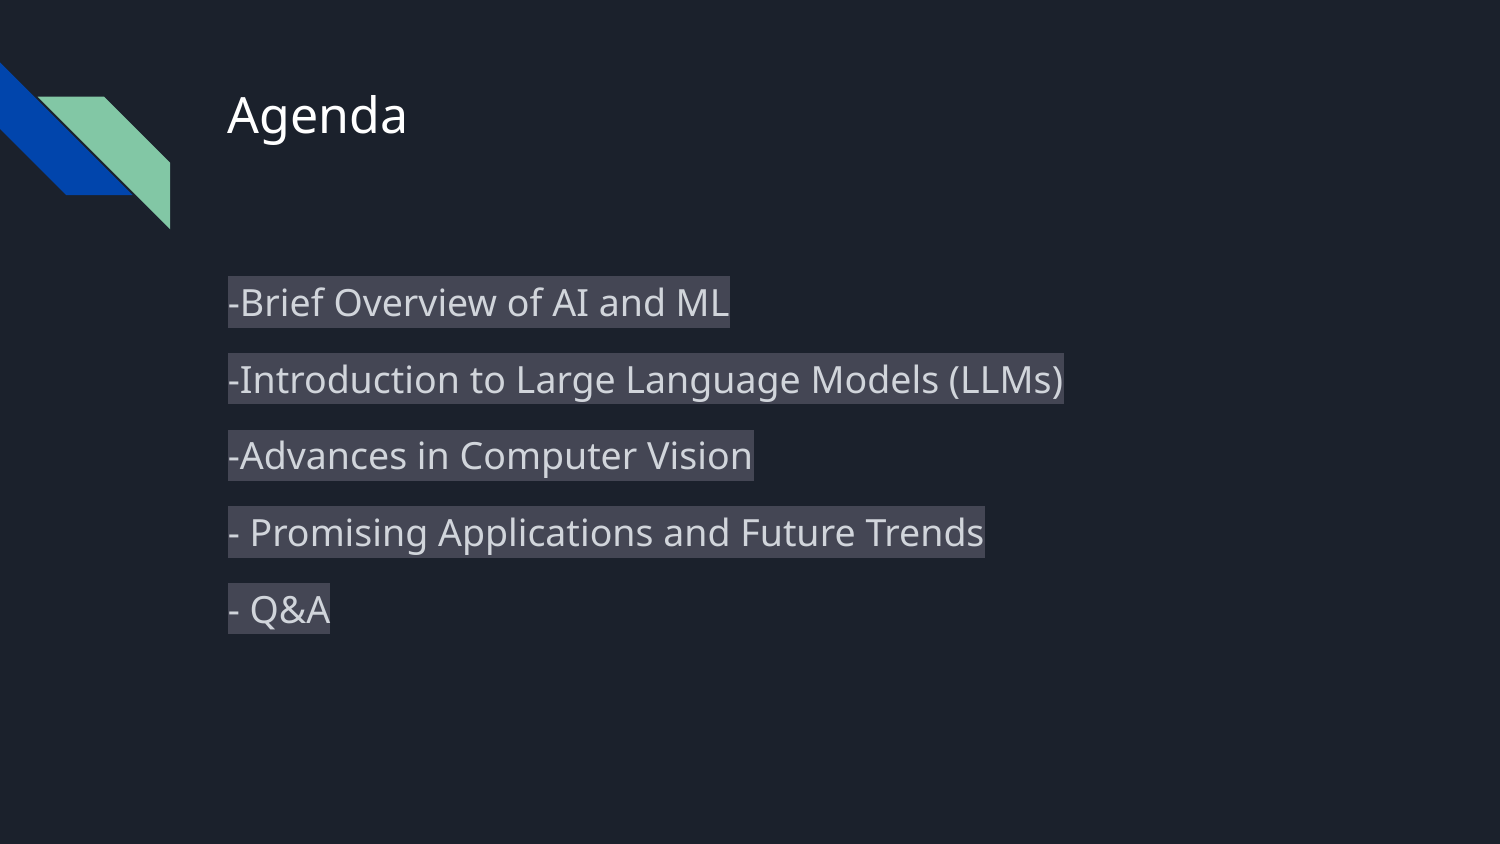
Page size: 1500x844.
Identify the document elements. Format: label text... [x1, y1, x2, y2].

list -Brief Overview of AI and ML -Introduction to Large Language Models (LLMs) -Advances in Computer Vision - Promising Applications and Future Trends - Q&A [212, 257, 1368, 735]
title Agenda [212, 64, 1368, 215]
